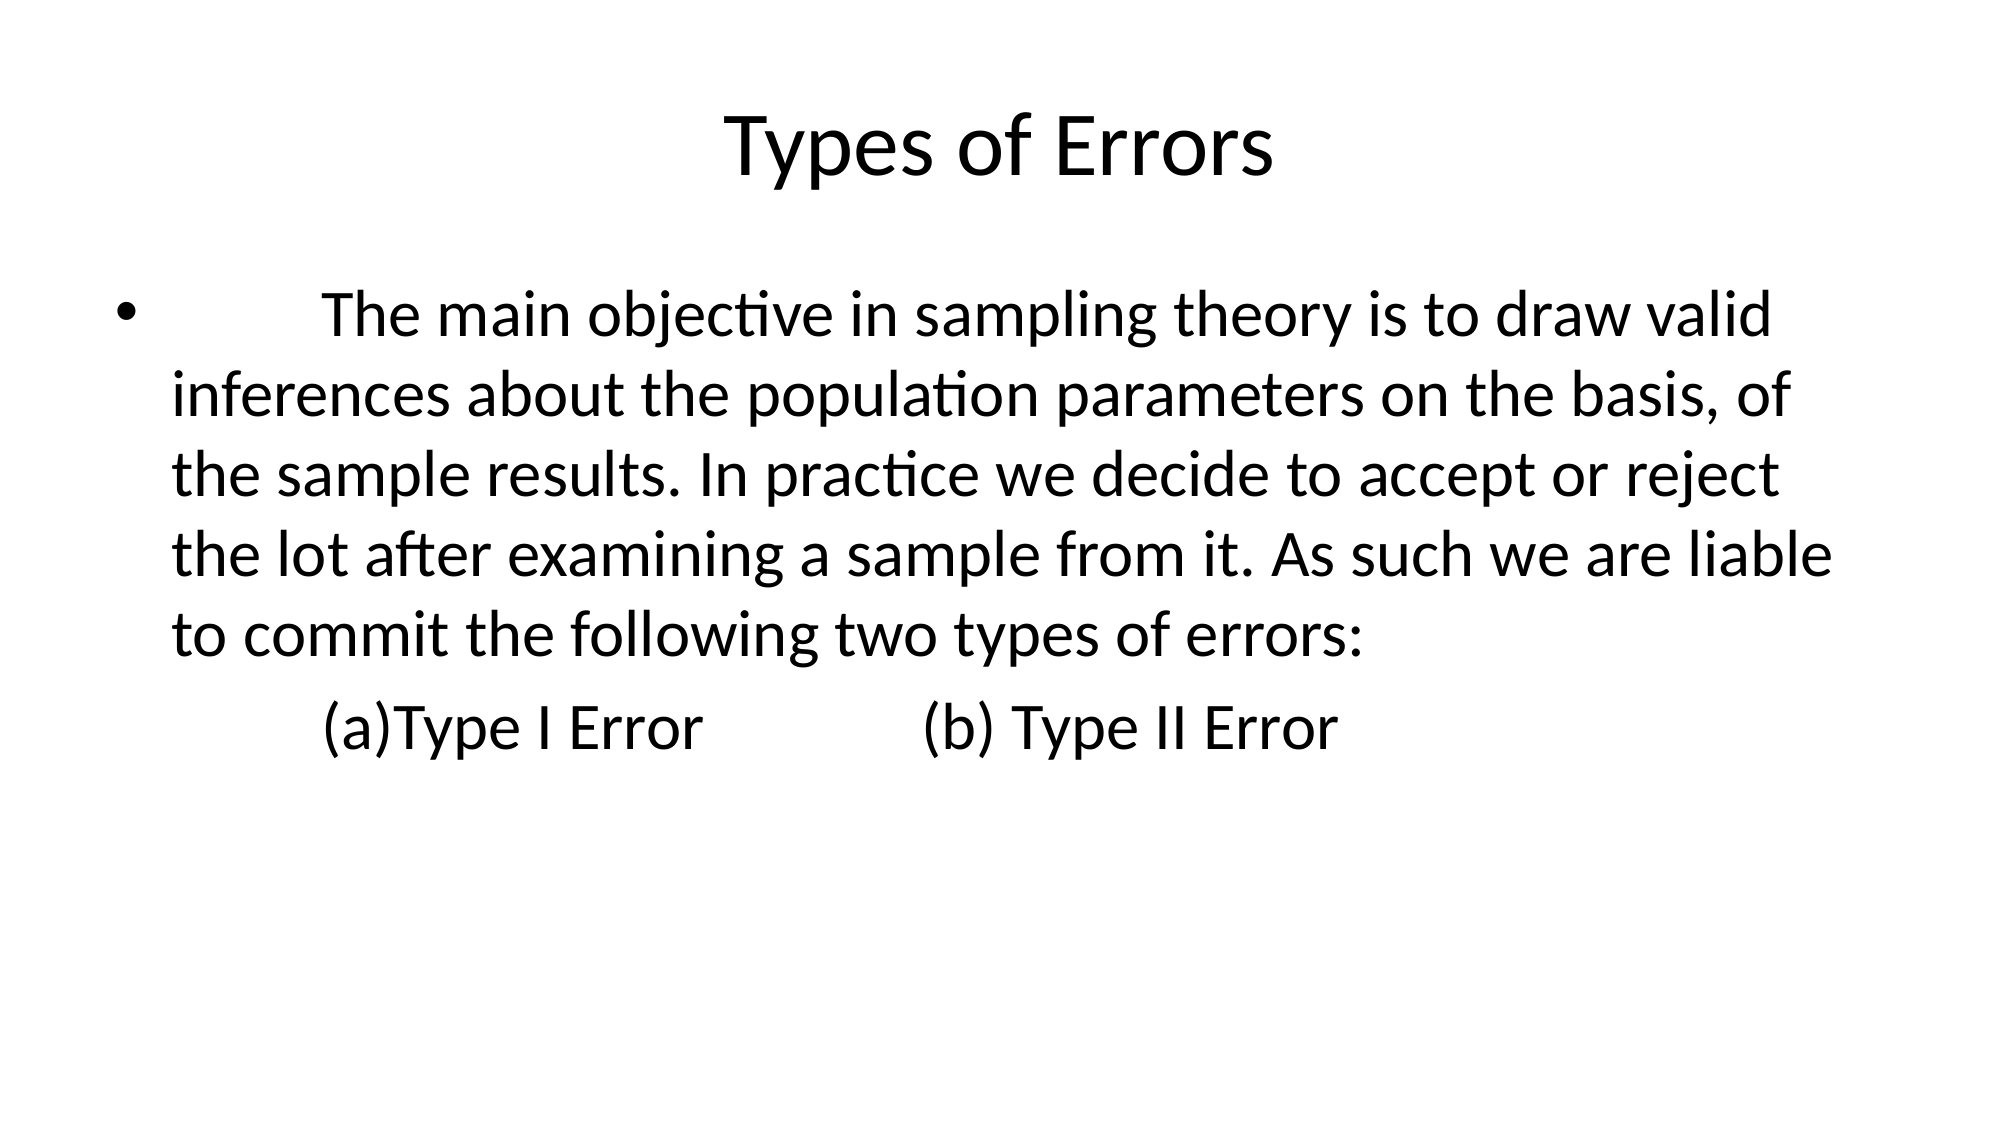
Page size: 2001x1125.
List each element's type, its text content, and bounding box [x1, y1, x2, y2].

list The main objective in sampling theory is to draw valid inferences about the population parameters on the basis, of the sample results. In practice we decide to accept or reject the lot after examining a sample from it. As such we are liable to commit the following two types of errors: (a)Type I Error (b) Type II Error [99, 262, 1900, 1005]
title Types of Errors [99, 45, 1900, 233]
